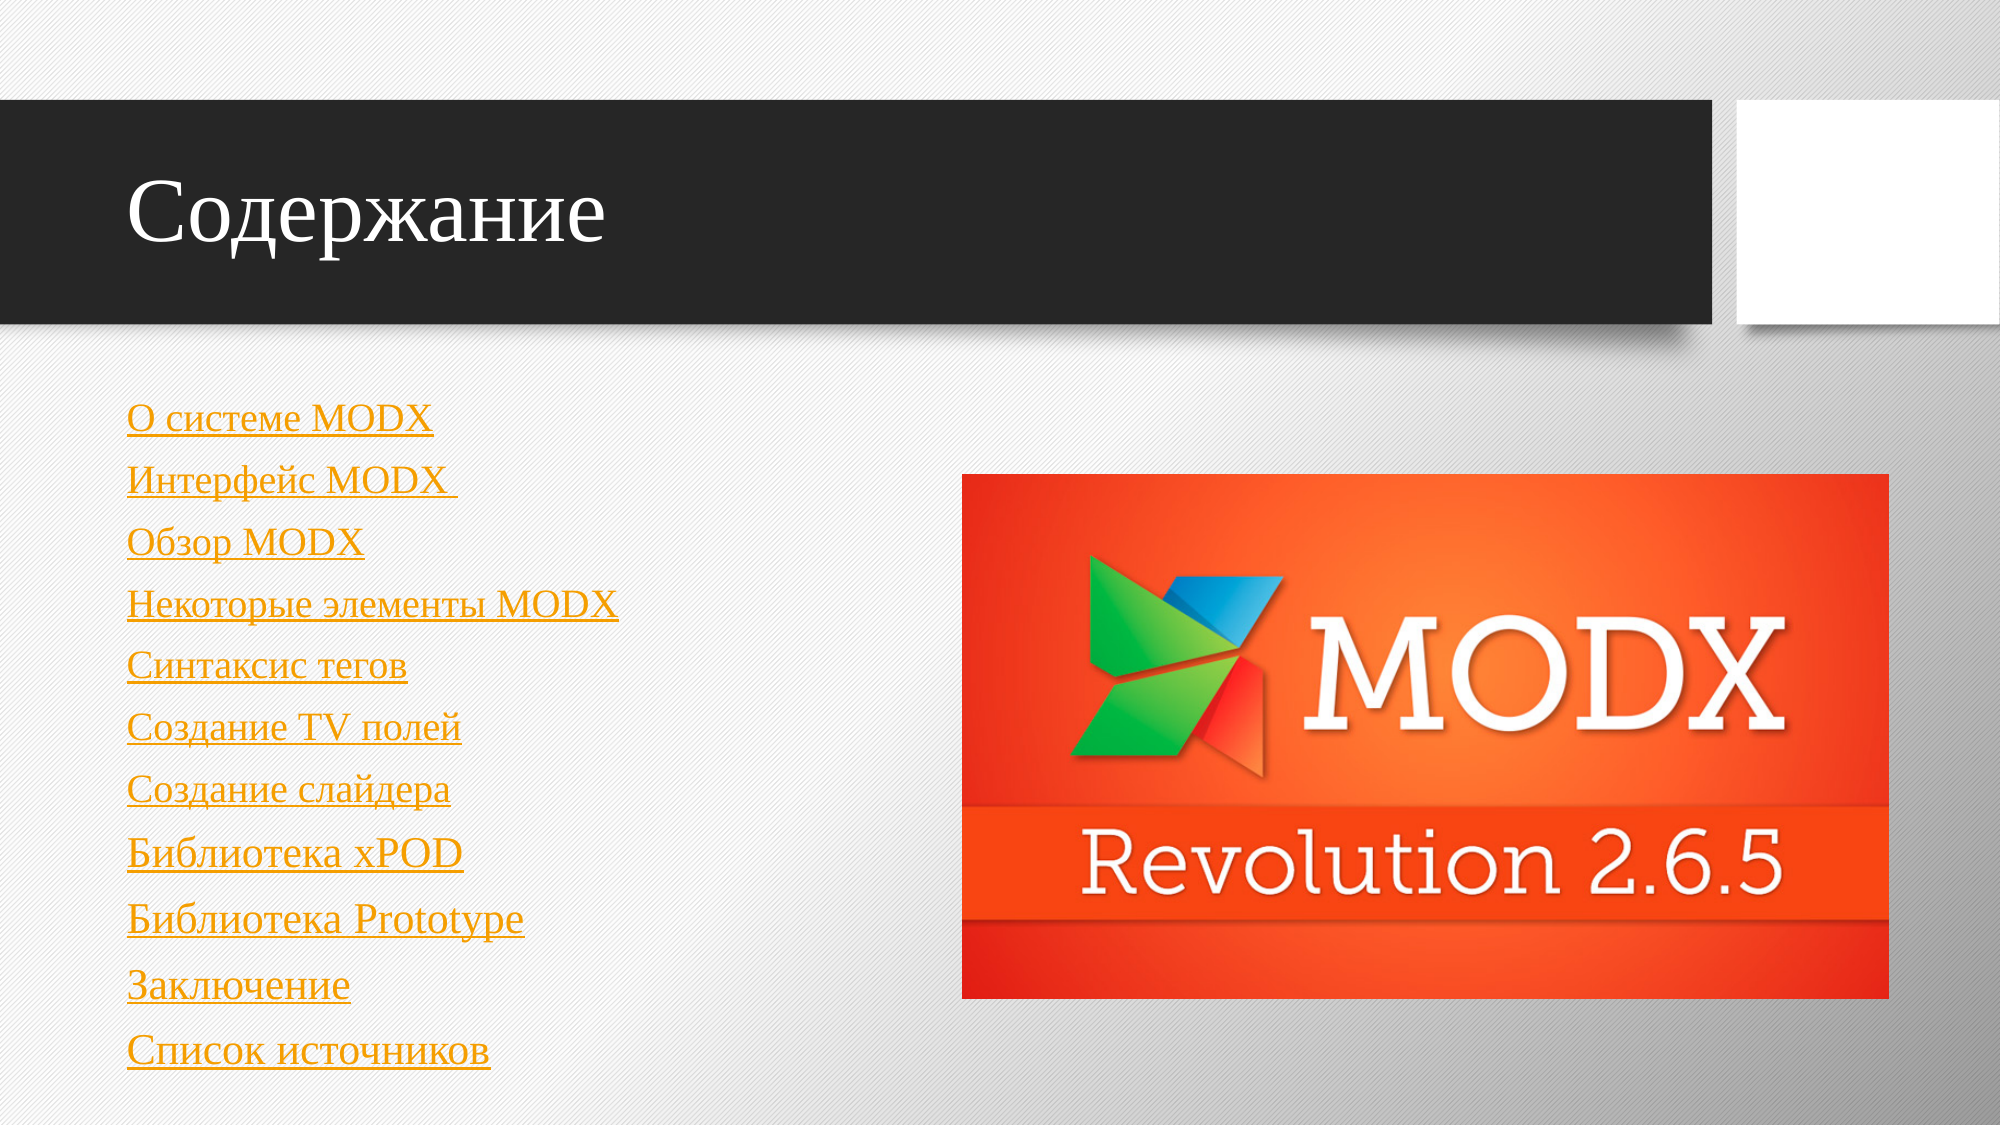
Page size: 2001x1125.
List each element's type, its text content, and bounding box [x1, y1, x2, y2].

picture [0, 325, 1713, 376]
picture [962, 474, 1889, 1000]
title Содержание [111, 123, 1689, 301]
picture [1736, 325, 2000, 347]
list О системе MODX Интерфейс MODX Обзор MODX Некоторые элементы MODX Синтаксис тегов Создание TV полей Создание слайдера Библиотека xPOD Библиотека Prototype Заключение Список источников [111, 389, 962, 1085]
